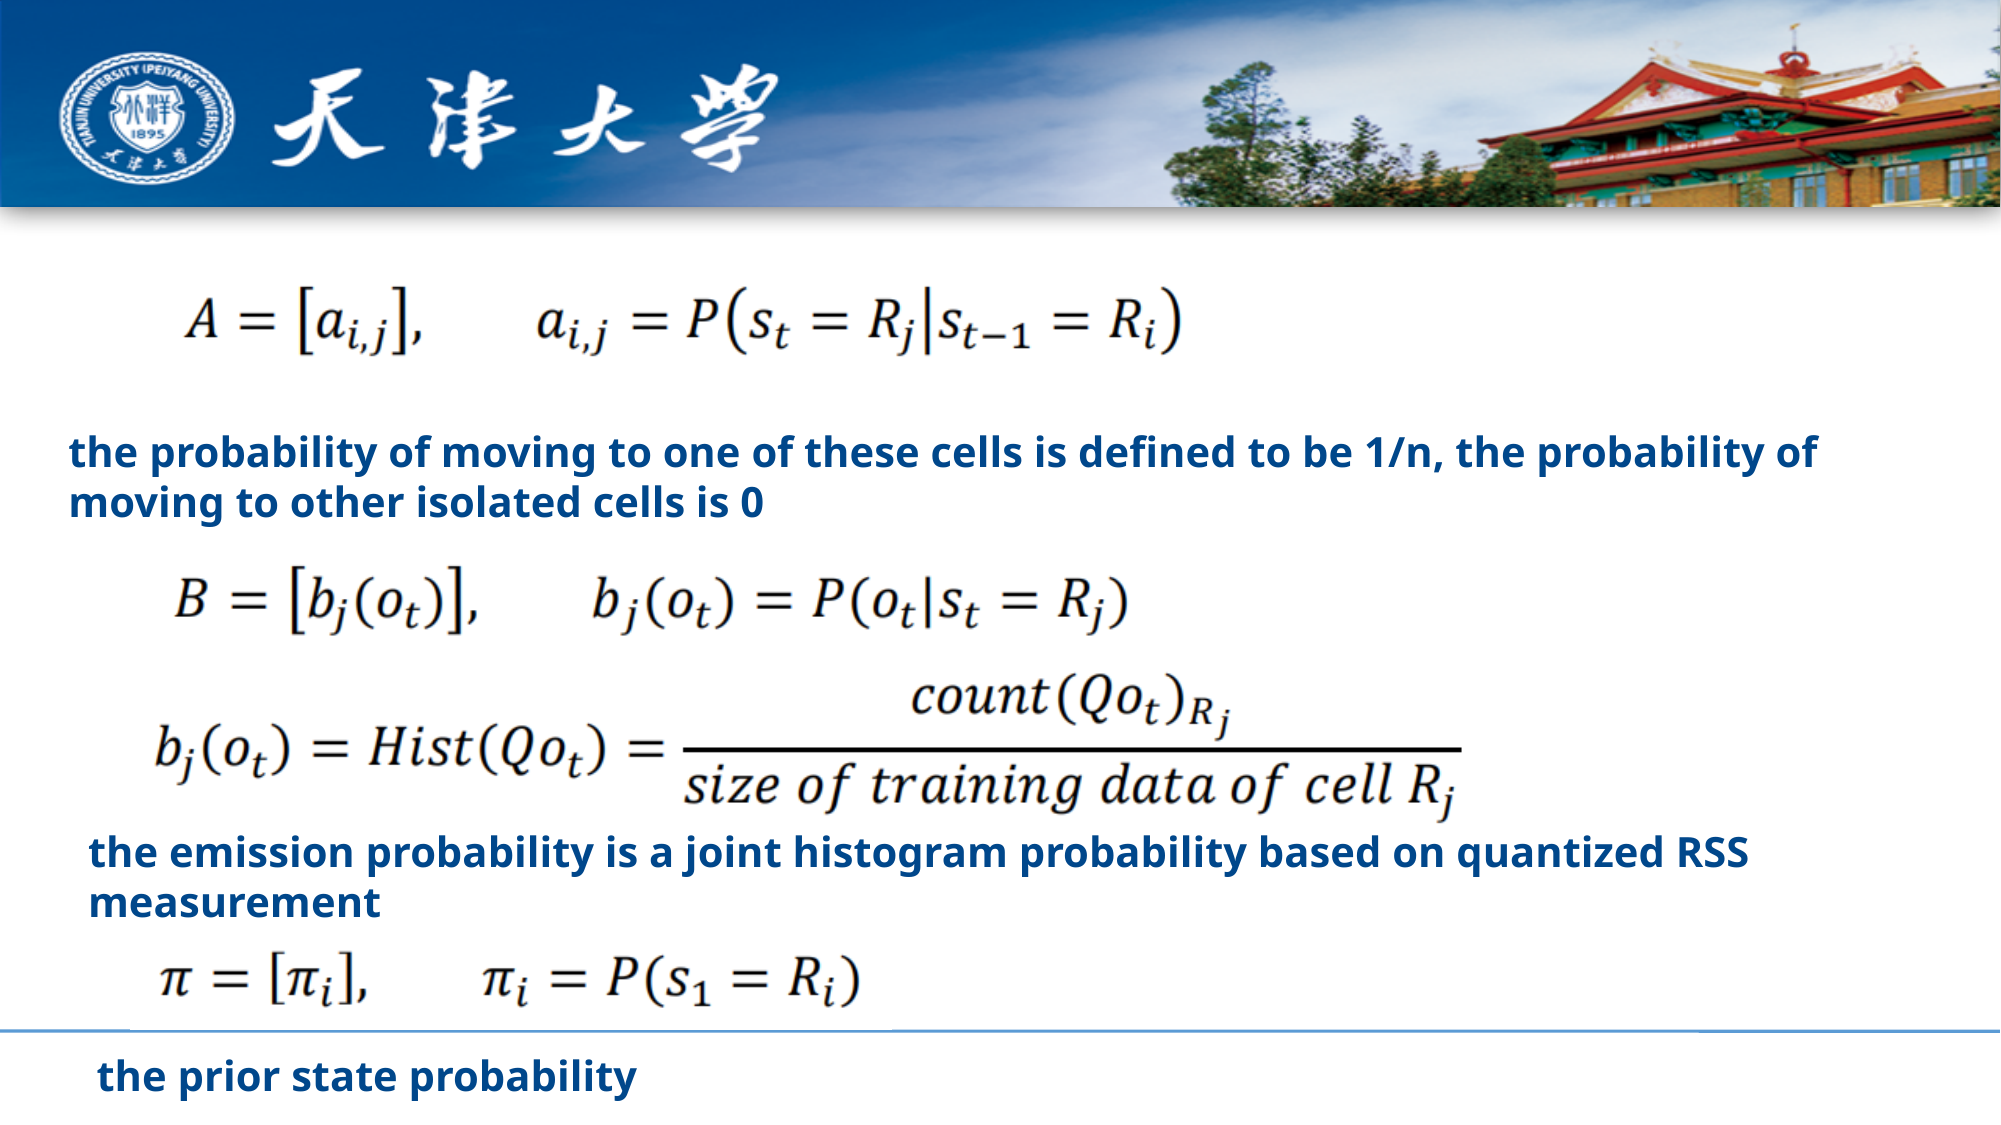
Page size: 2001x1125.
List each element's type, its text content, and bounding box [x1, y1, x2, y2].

text_box the probability of moving to one of these cells is defined to be 1/n, the probability of moving to other isolated cells is 0 [53, 418, 1968, 534]
text_box the emission probability is a joint histogram probability based on quantized RSS measurement [73, 818, 1996, 933]
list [177, 284, 1213, 361]
picture [144, 666, 1490, 850]
picture [130, 948, 892, 1030]
picture [161, 557, 1149, 650]
picture [0, 0, 2000, 207]
text_box the prior state probability [73, 1042, 809, 1107]
